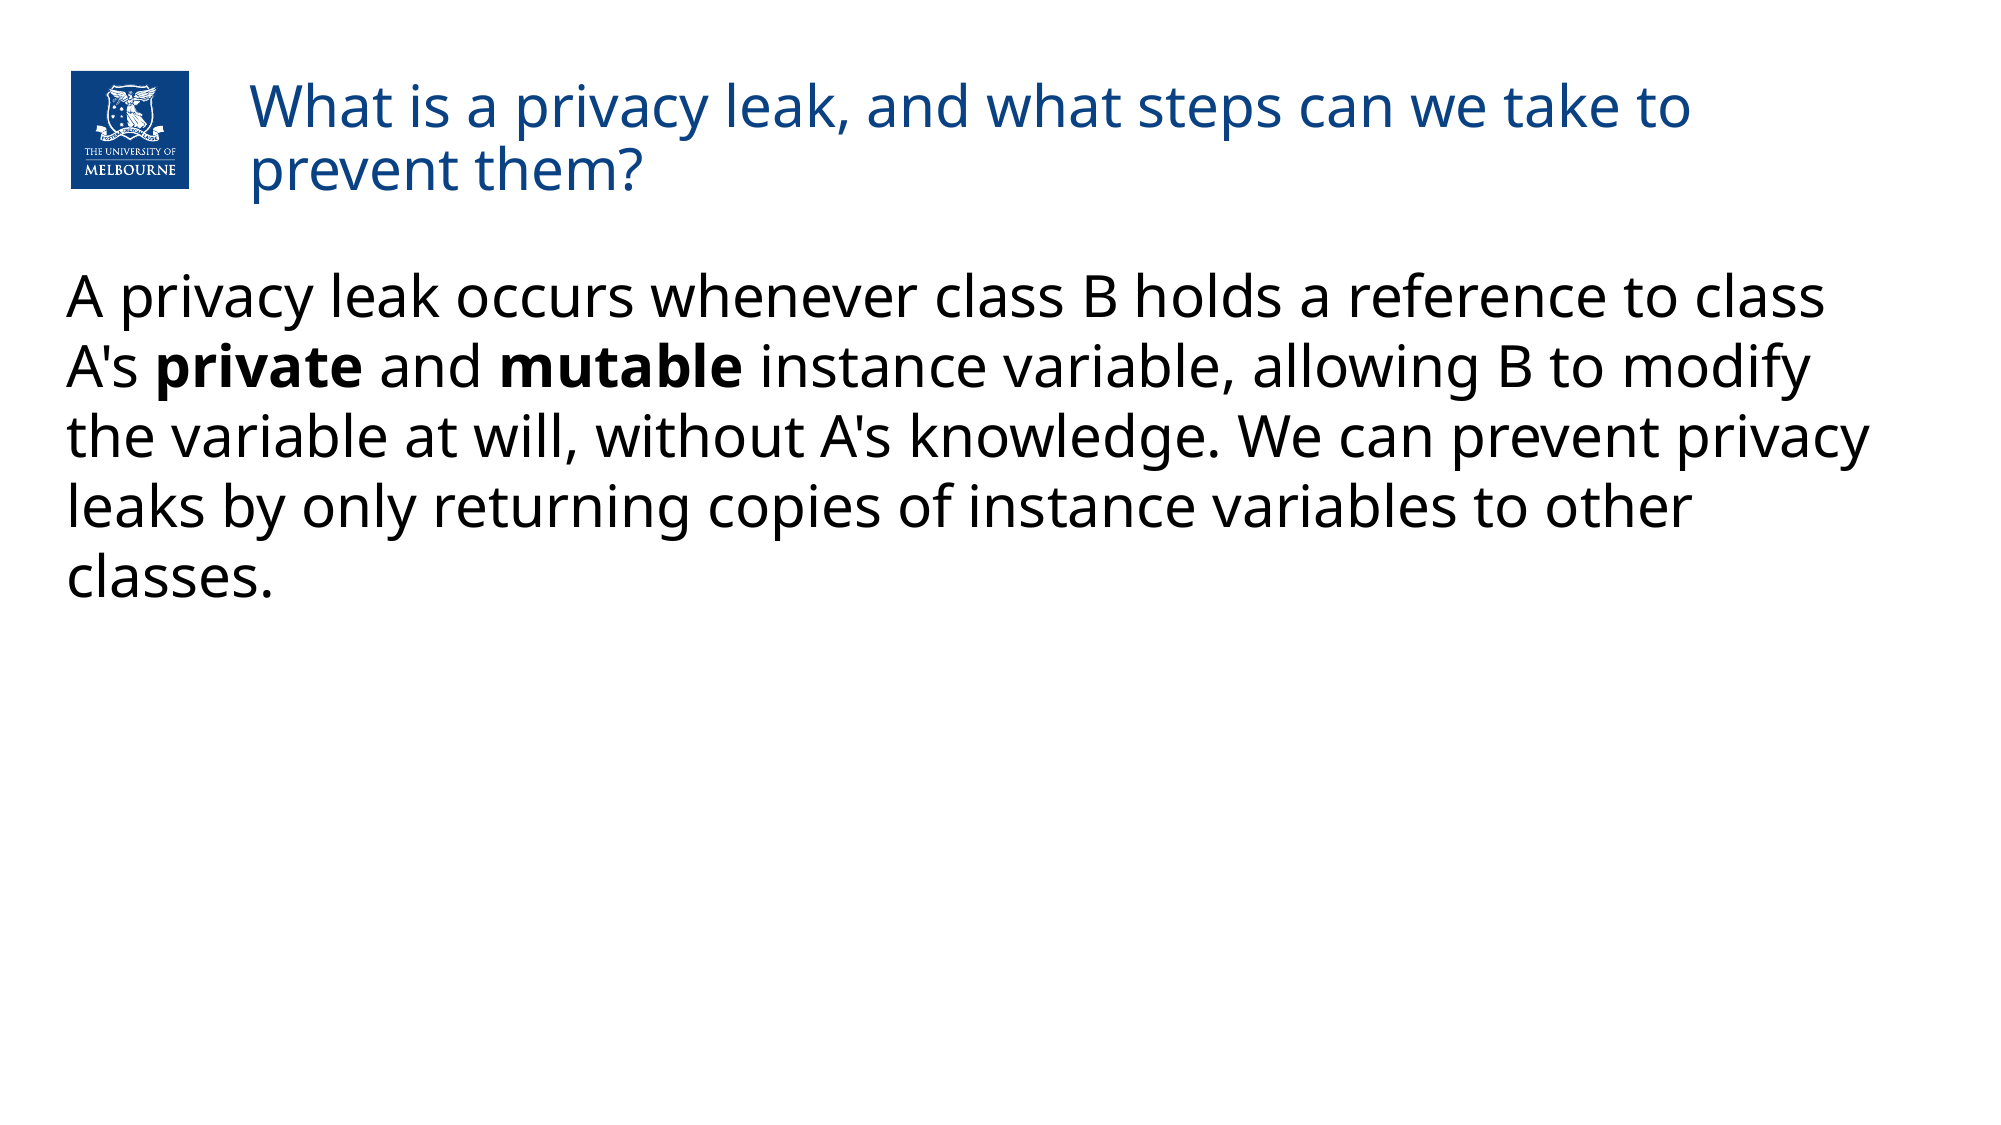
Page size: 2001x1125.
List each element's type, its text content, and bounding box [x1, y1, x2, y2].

list A privacy leak occurs whenever class B holds a reference to class A's private and mutable instance variable, allowing B to modify the variable at will, without A's knowledge. We can prevent privacy leaks by only returning copies of instance variables to other classes. [51, 251, 1924, 970]
title What is a privacy leak, and what steps can we take to prevent them? [234, 64, 1924, 211]
